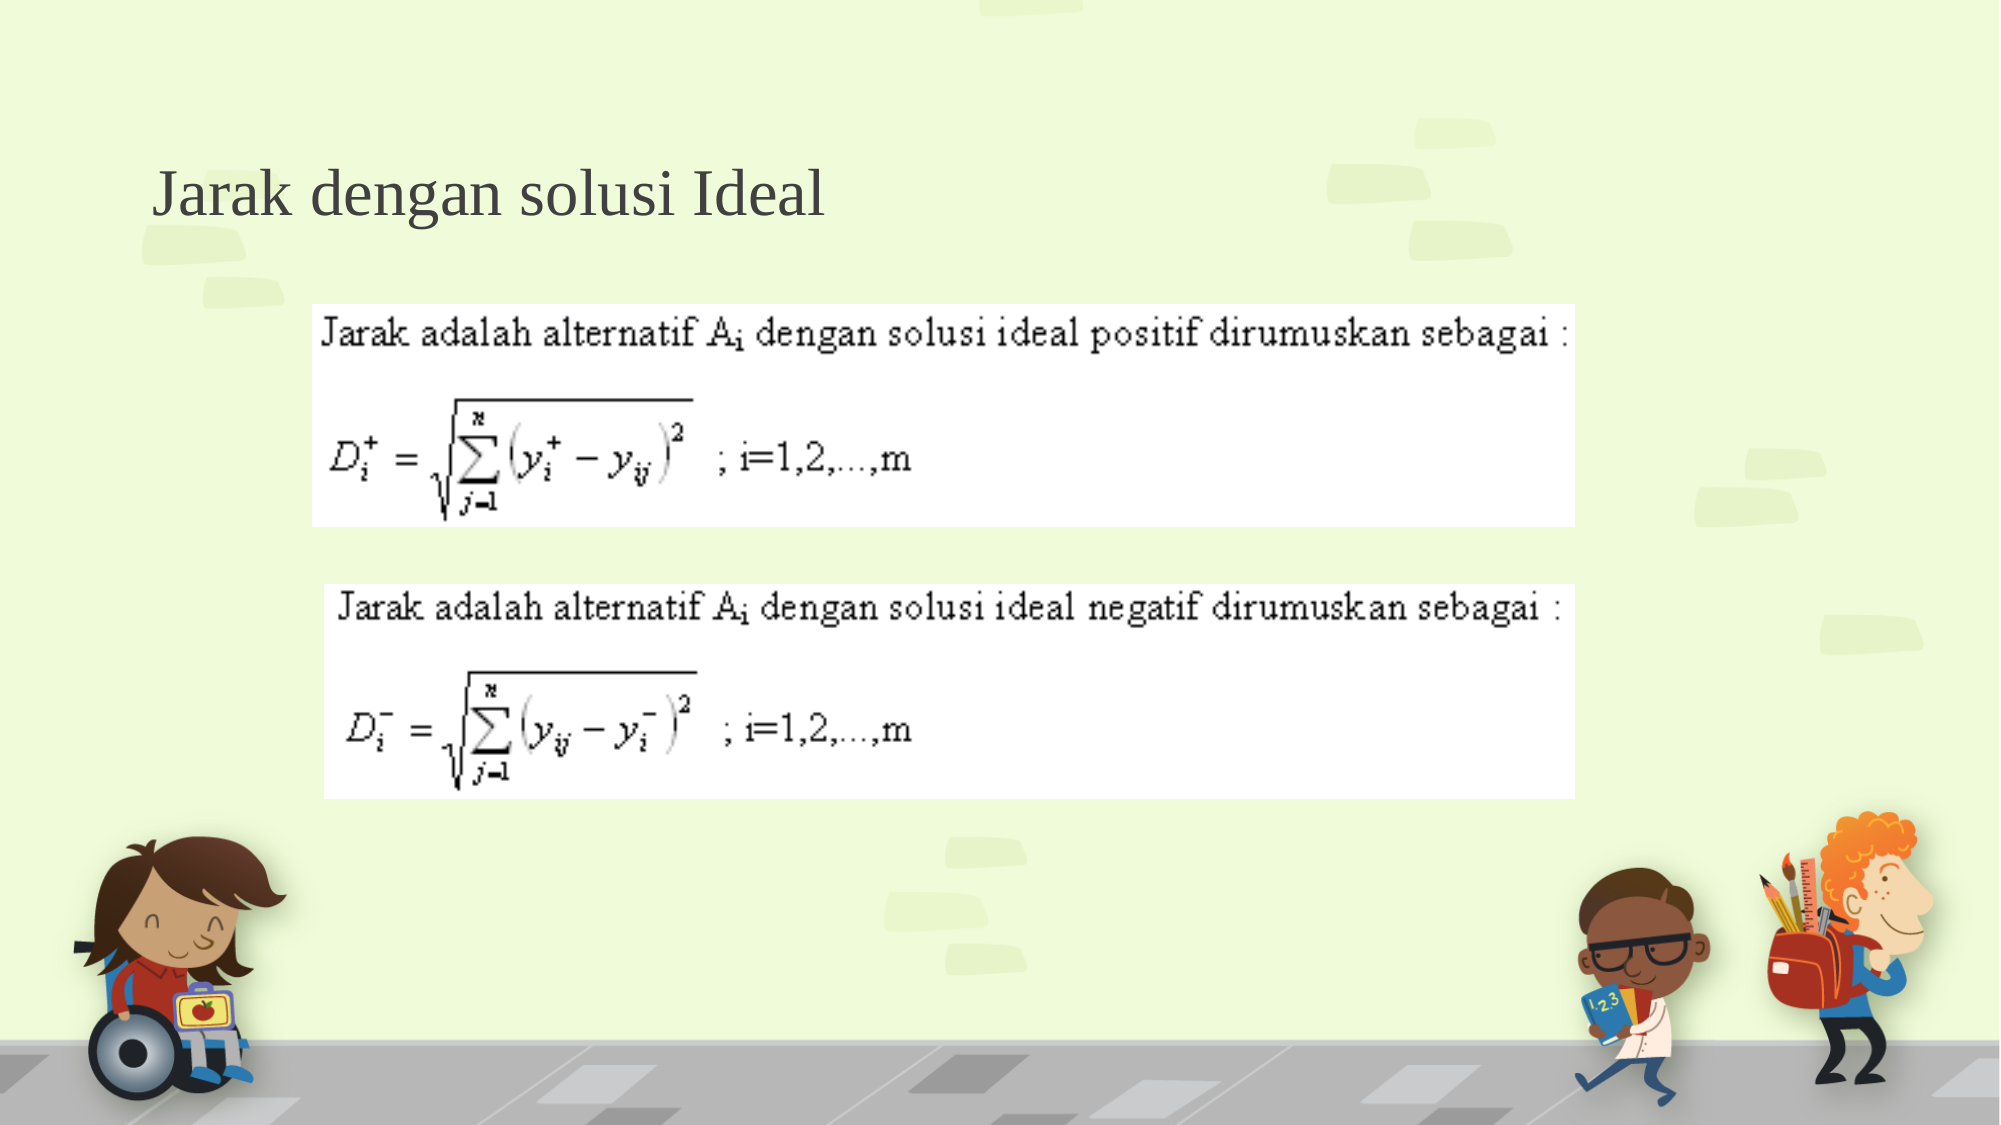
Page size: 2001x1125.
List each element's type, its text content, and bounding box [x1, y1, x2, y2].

picture [0, 0, 2000, 1125]
title Jarak dengan solusi Ideal [137, 59, 1750, 238]
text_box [324, 584, 1575, 799]
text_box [312, 304, 1575, 527]
